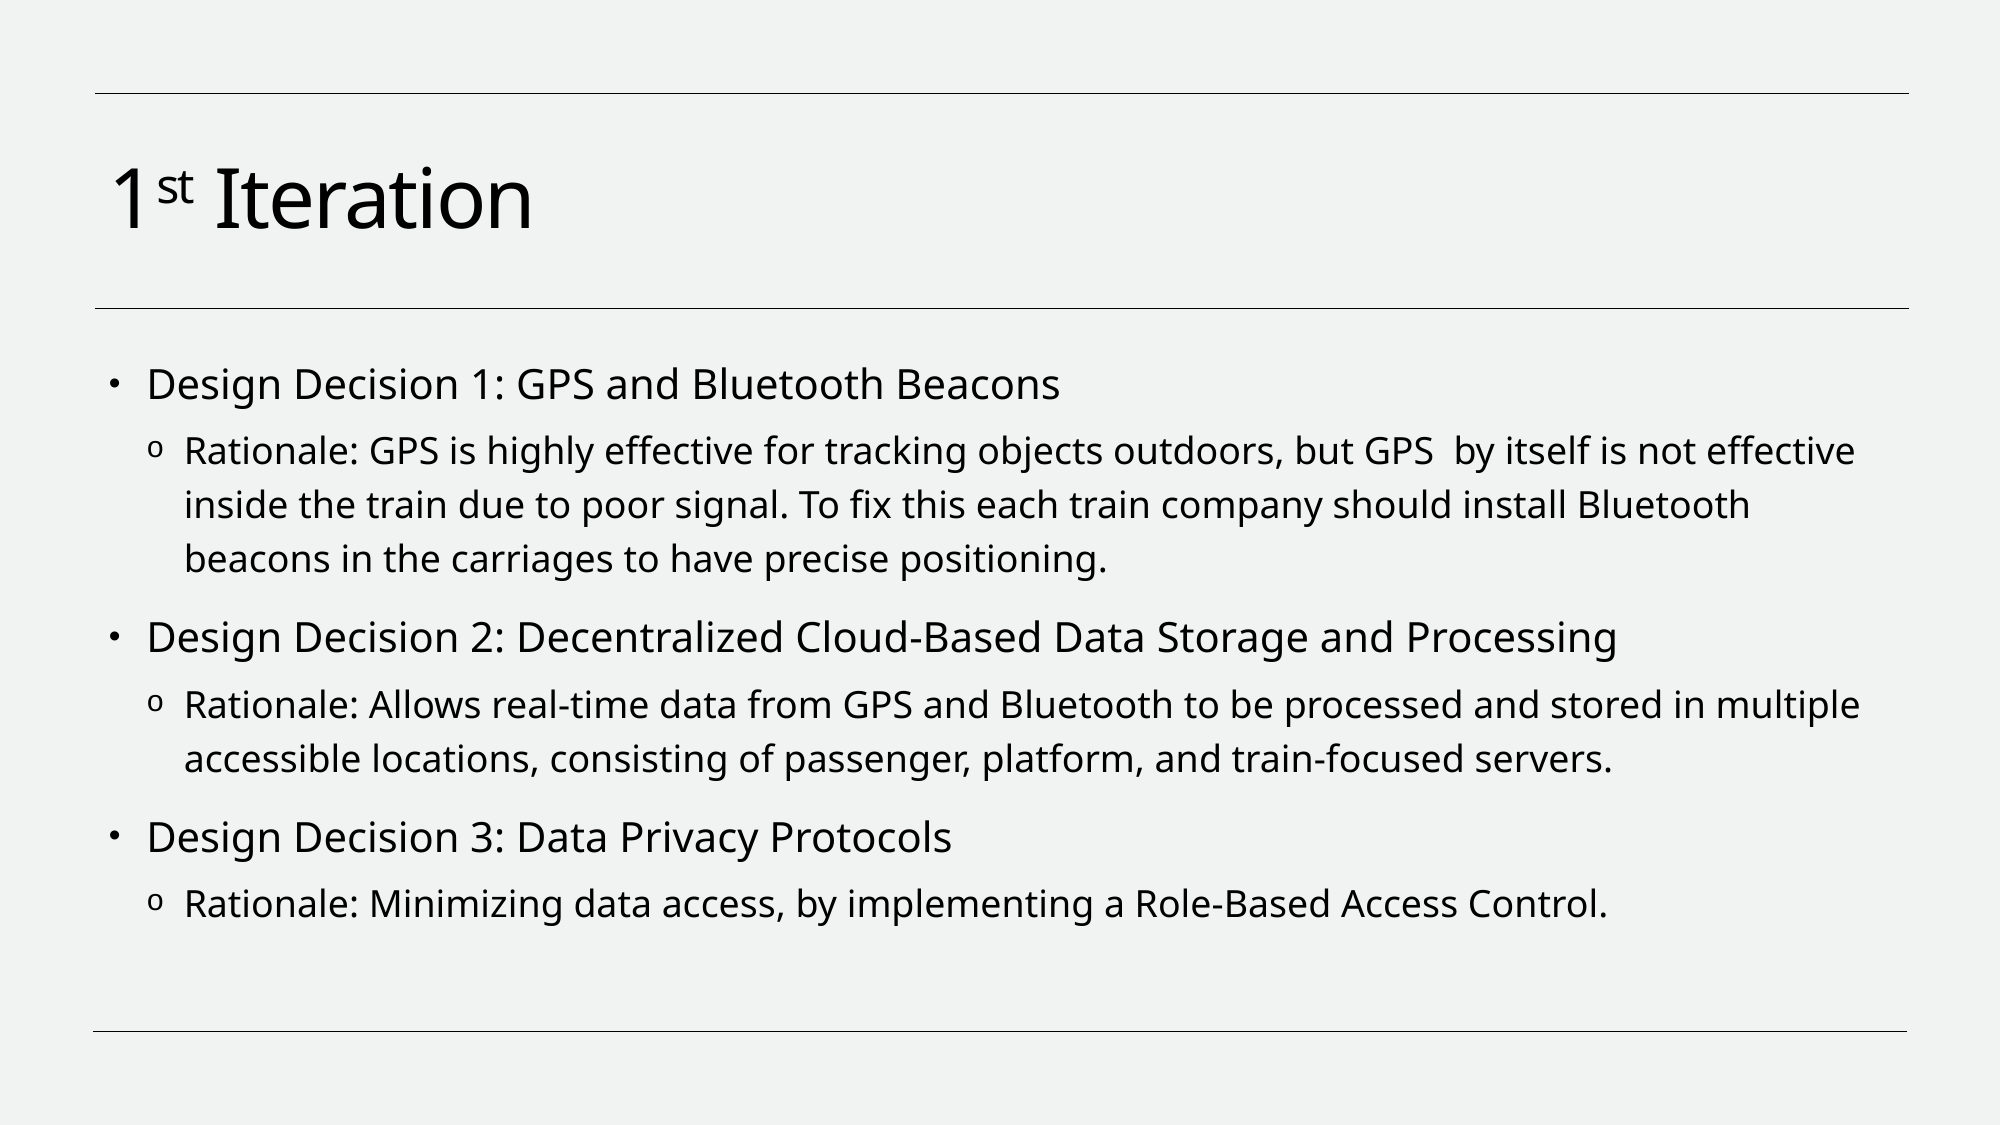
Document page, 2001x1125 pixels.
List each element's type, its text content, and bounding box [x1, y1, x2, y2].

list Design Decision 1: GPS and Bluetooth Beacons Rationale: GPS is highly effective for tracking objects outdoors, but GPS by itself is not effective inside the train due to poor signal. To fix this each train company should install Bluetooth beacons in the carriages to have precise positioning. Design Decision 2: Decentralized Cloud-Based Data Storage and Processing Rationale: Allows real-time data from GPS and Bluetooth to be processed and stored in multiple accessible locations, consisting of passenger, platform, and train-focused servers. Design Decision 3: Data Privacy Protocols Rationale: Minimizing data access, by implementing a Role-Based Access Control. [93, 340, 1908, 983]
title 1st Iteration [93, 113, 1907, 291]
